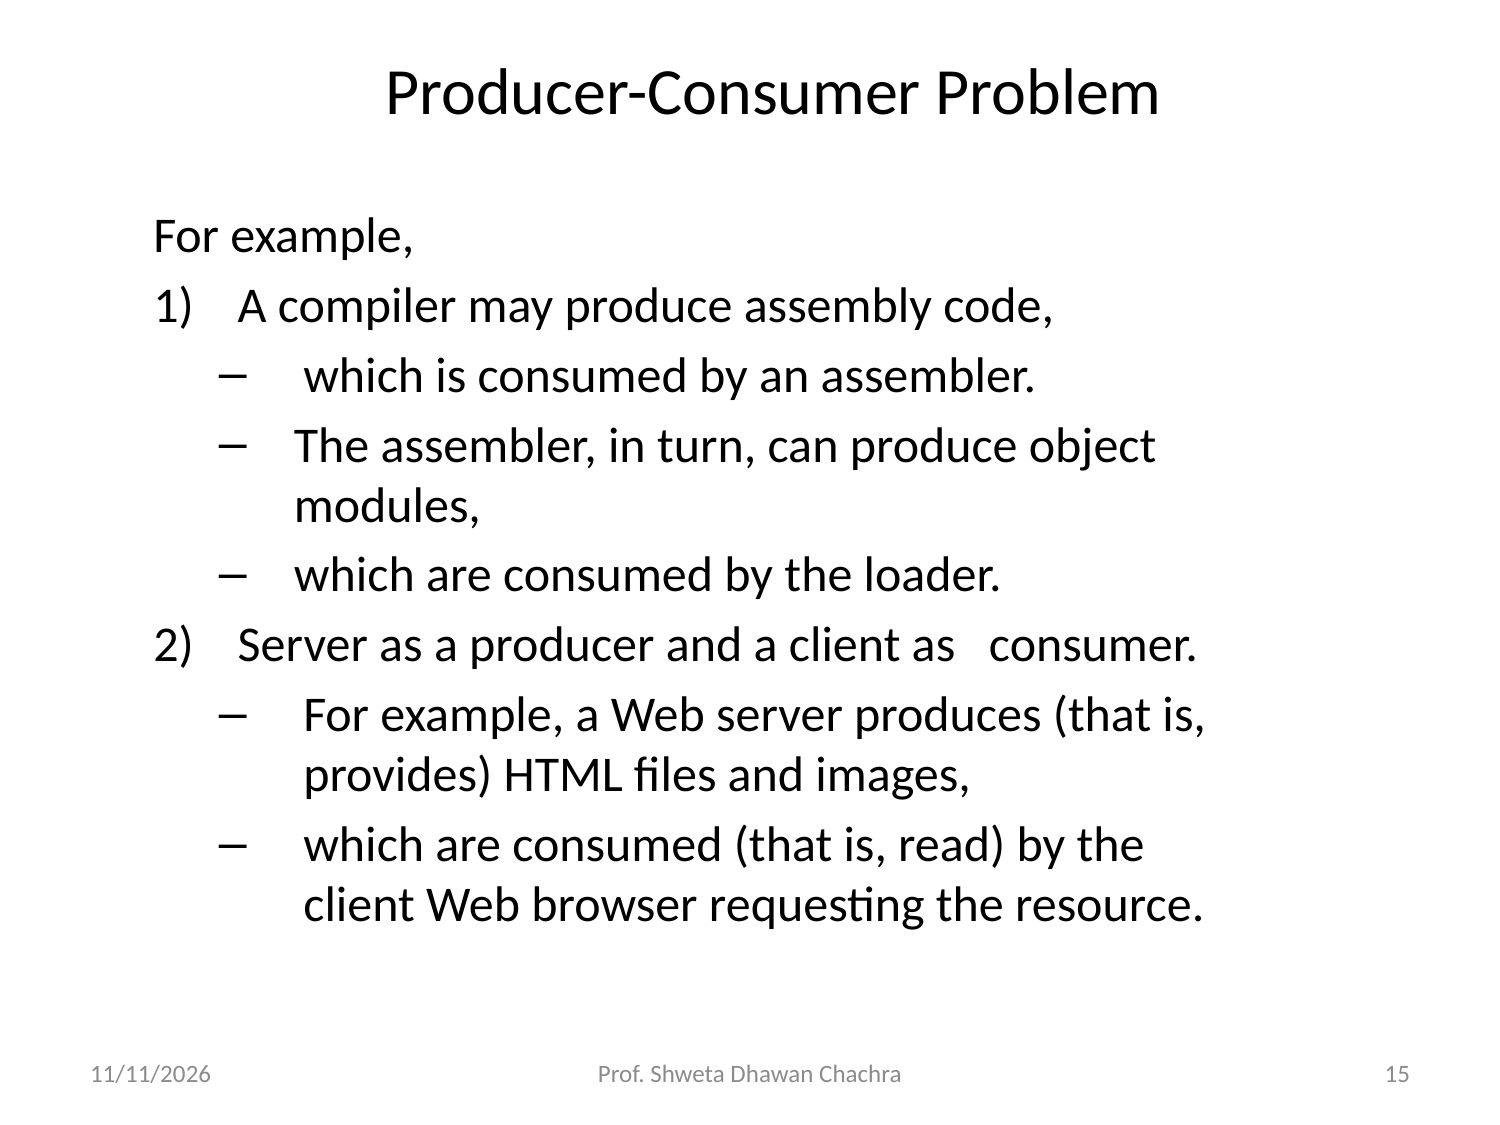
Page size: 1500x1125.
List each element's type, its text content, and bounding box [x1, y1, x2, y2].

list For example, A compiler may produce assembly code, which is consumed by an assembler. The assembler, in turn, can produce object modules, which are consumed by the loader. Server as a producer and a client as consumer. For example, a Web server produces (that is, provides) HTML files and images, which are consumed (that is, read) by the client Web browser requesting the resource. [138, 194, 1233, 933]
footer Prof. Shweta Dhawan Chachra [512, 1042, 988, 1103]
title Producer-Consumer Problem [122, 40, 1425, 136]
slide_number 15 [1074, 1042, 1425, 1103]
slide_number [75, 1042, 425, 1103]
